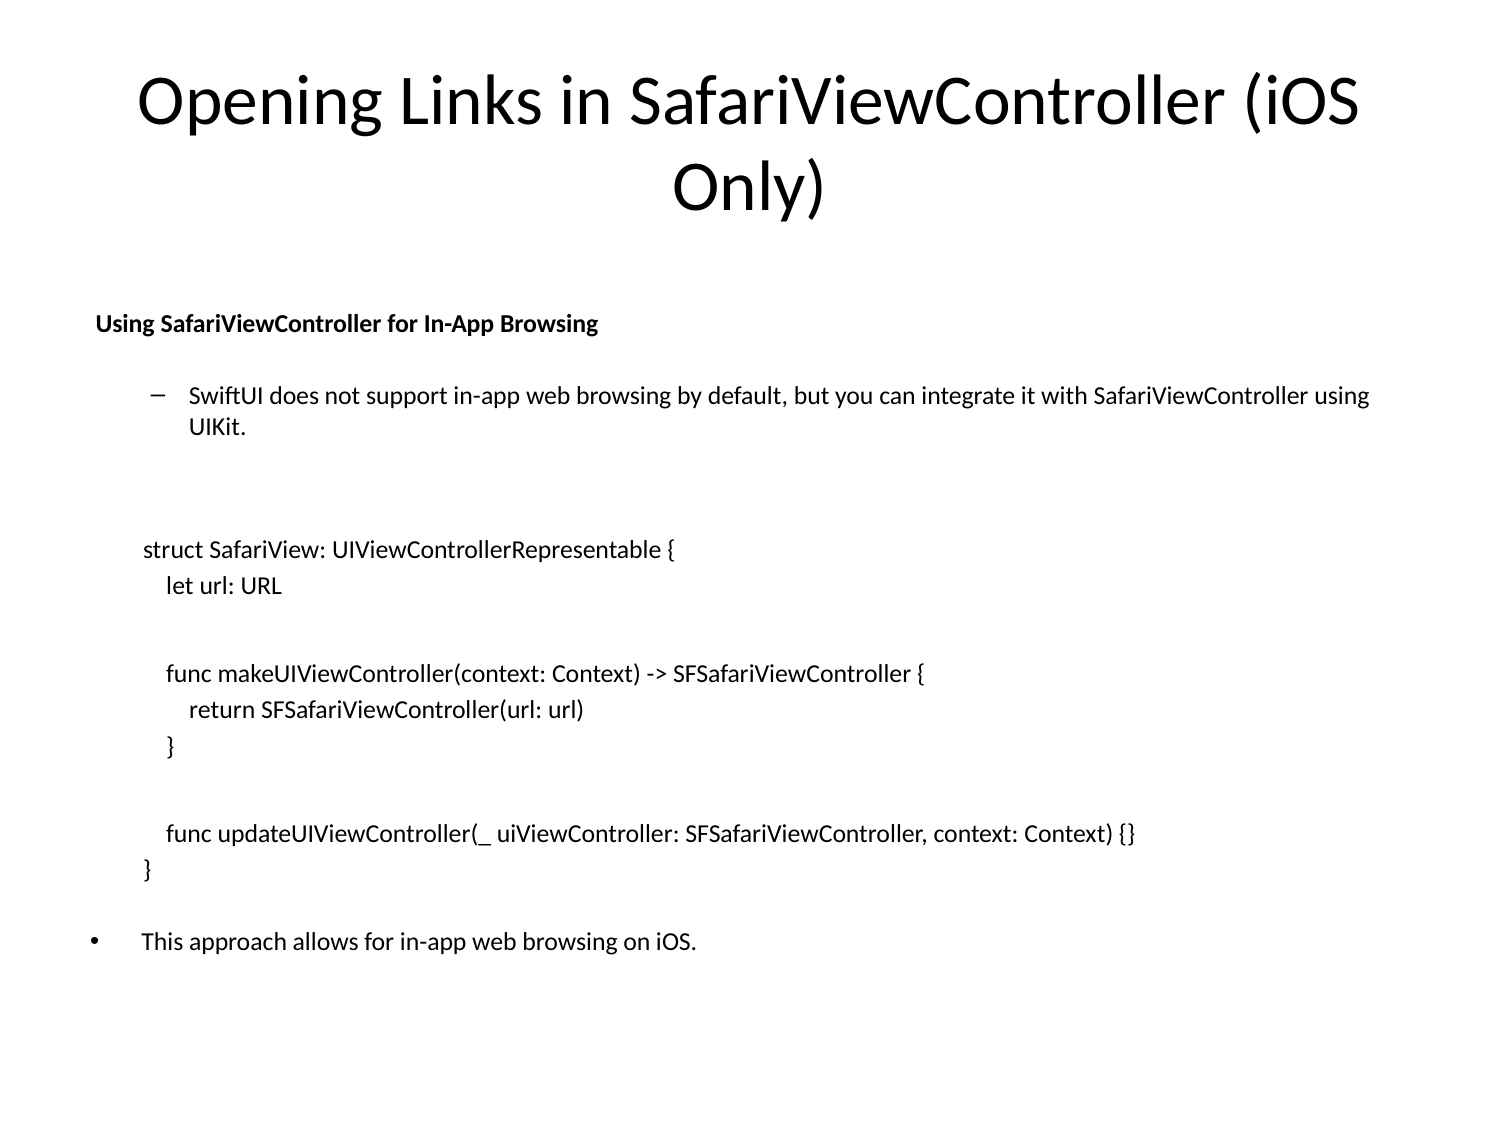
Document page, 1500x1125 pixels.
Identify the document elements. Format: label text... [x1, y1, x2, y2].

list Using SafariViewController for In-App Browsing SwiftUI does not support in-app web browsing by default, but you can integrate it with SafariViewController using UIKit. struct SafariView: UIViewControllerRepresentable { let url: URL func makeUIViewController(context: Context) -> SFSafariViewController { return SFSafariViewController(url: url) } func updateUIViewController(_ uiViewController: SFSafariViewController, context: Context) {} } This approach allows for in-app web browsing on iOS. [75, 262, 1425, 1005]
title Opening Links in SafariViewController (iOS Only) [75, 45, 1425, 233]
